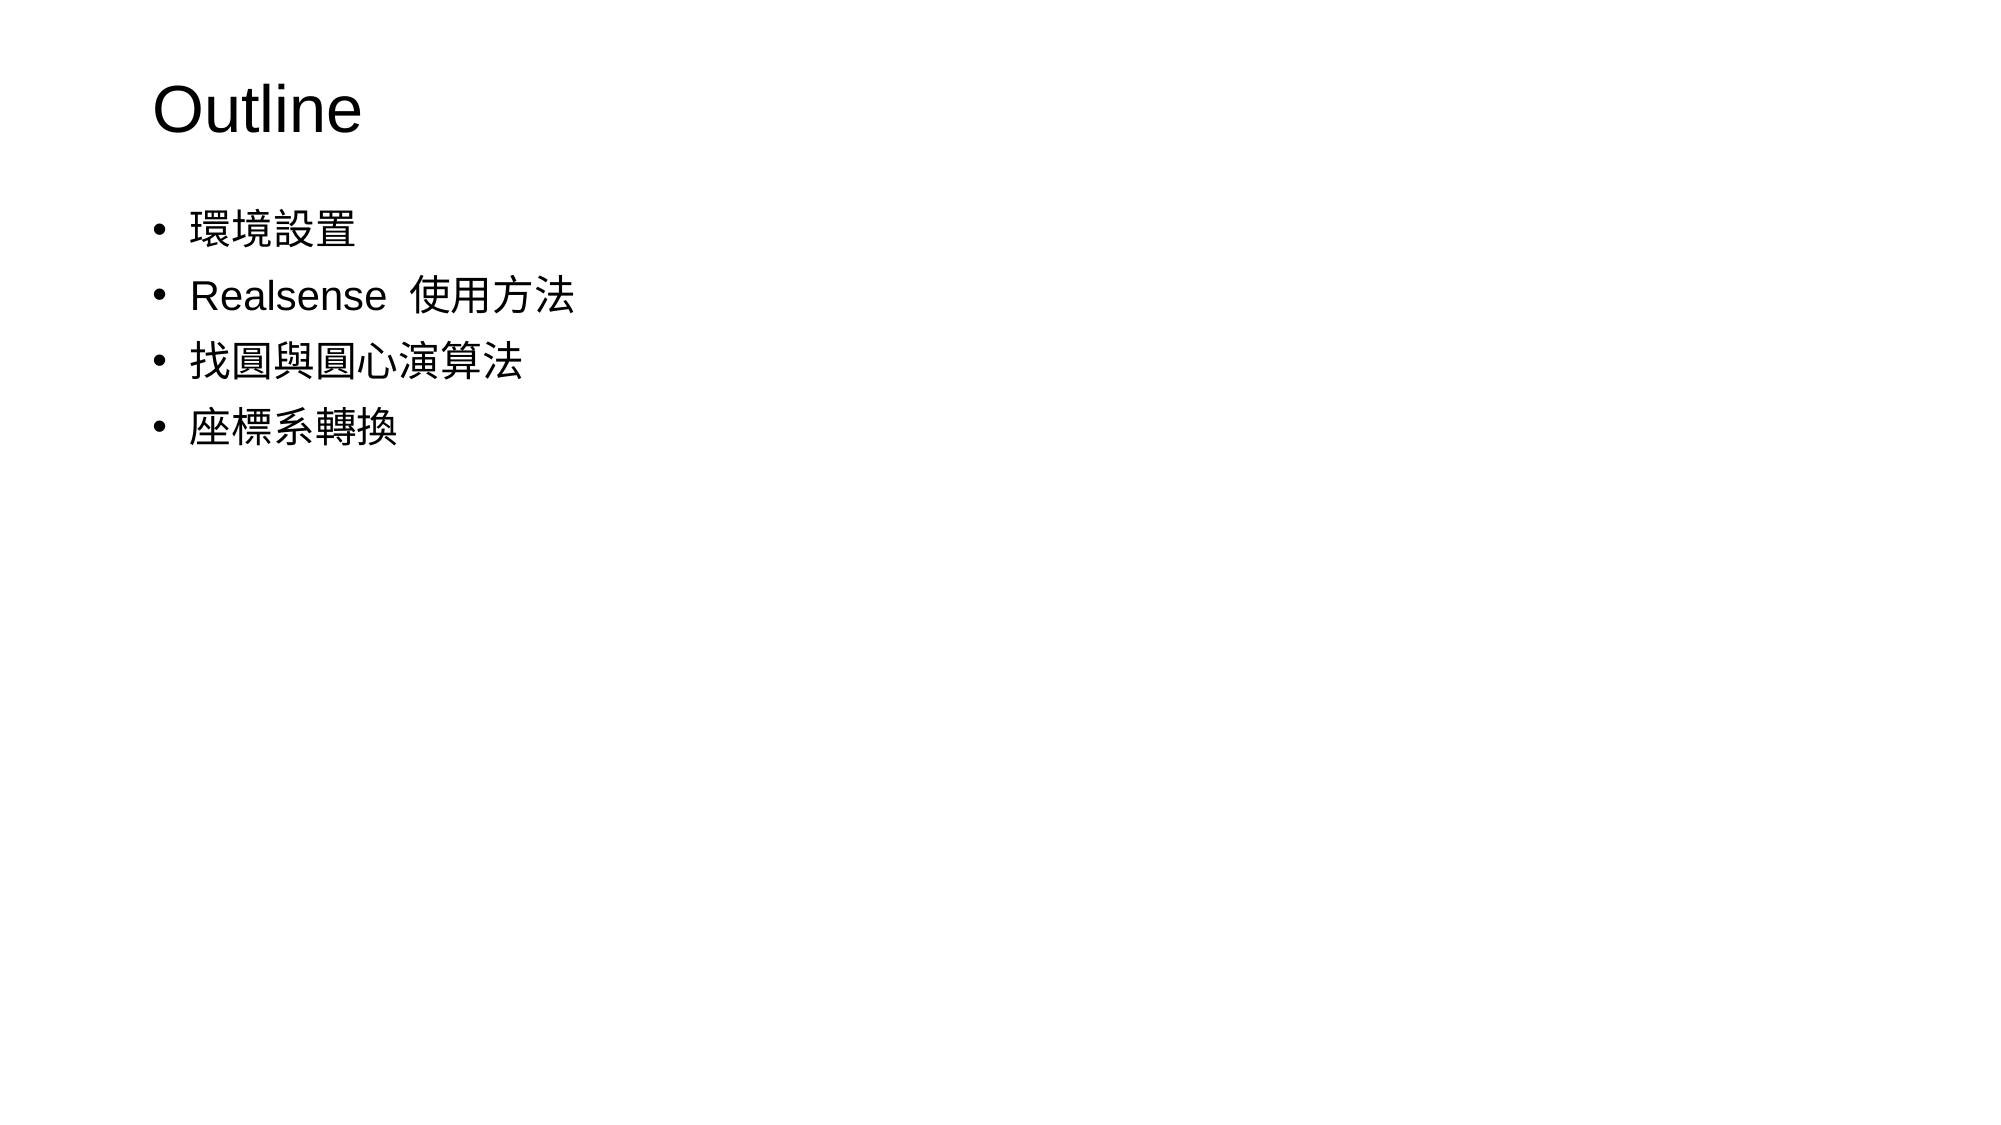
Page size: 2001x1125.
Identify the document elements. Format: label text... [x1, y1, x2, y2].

title Outline [137, 59, 1863, 163]
list 環境設置 Realsense 使用方法 找圓與圓心演算法 座標系轉換 [137, 201, 1863, 1014]
